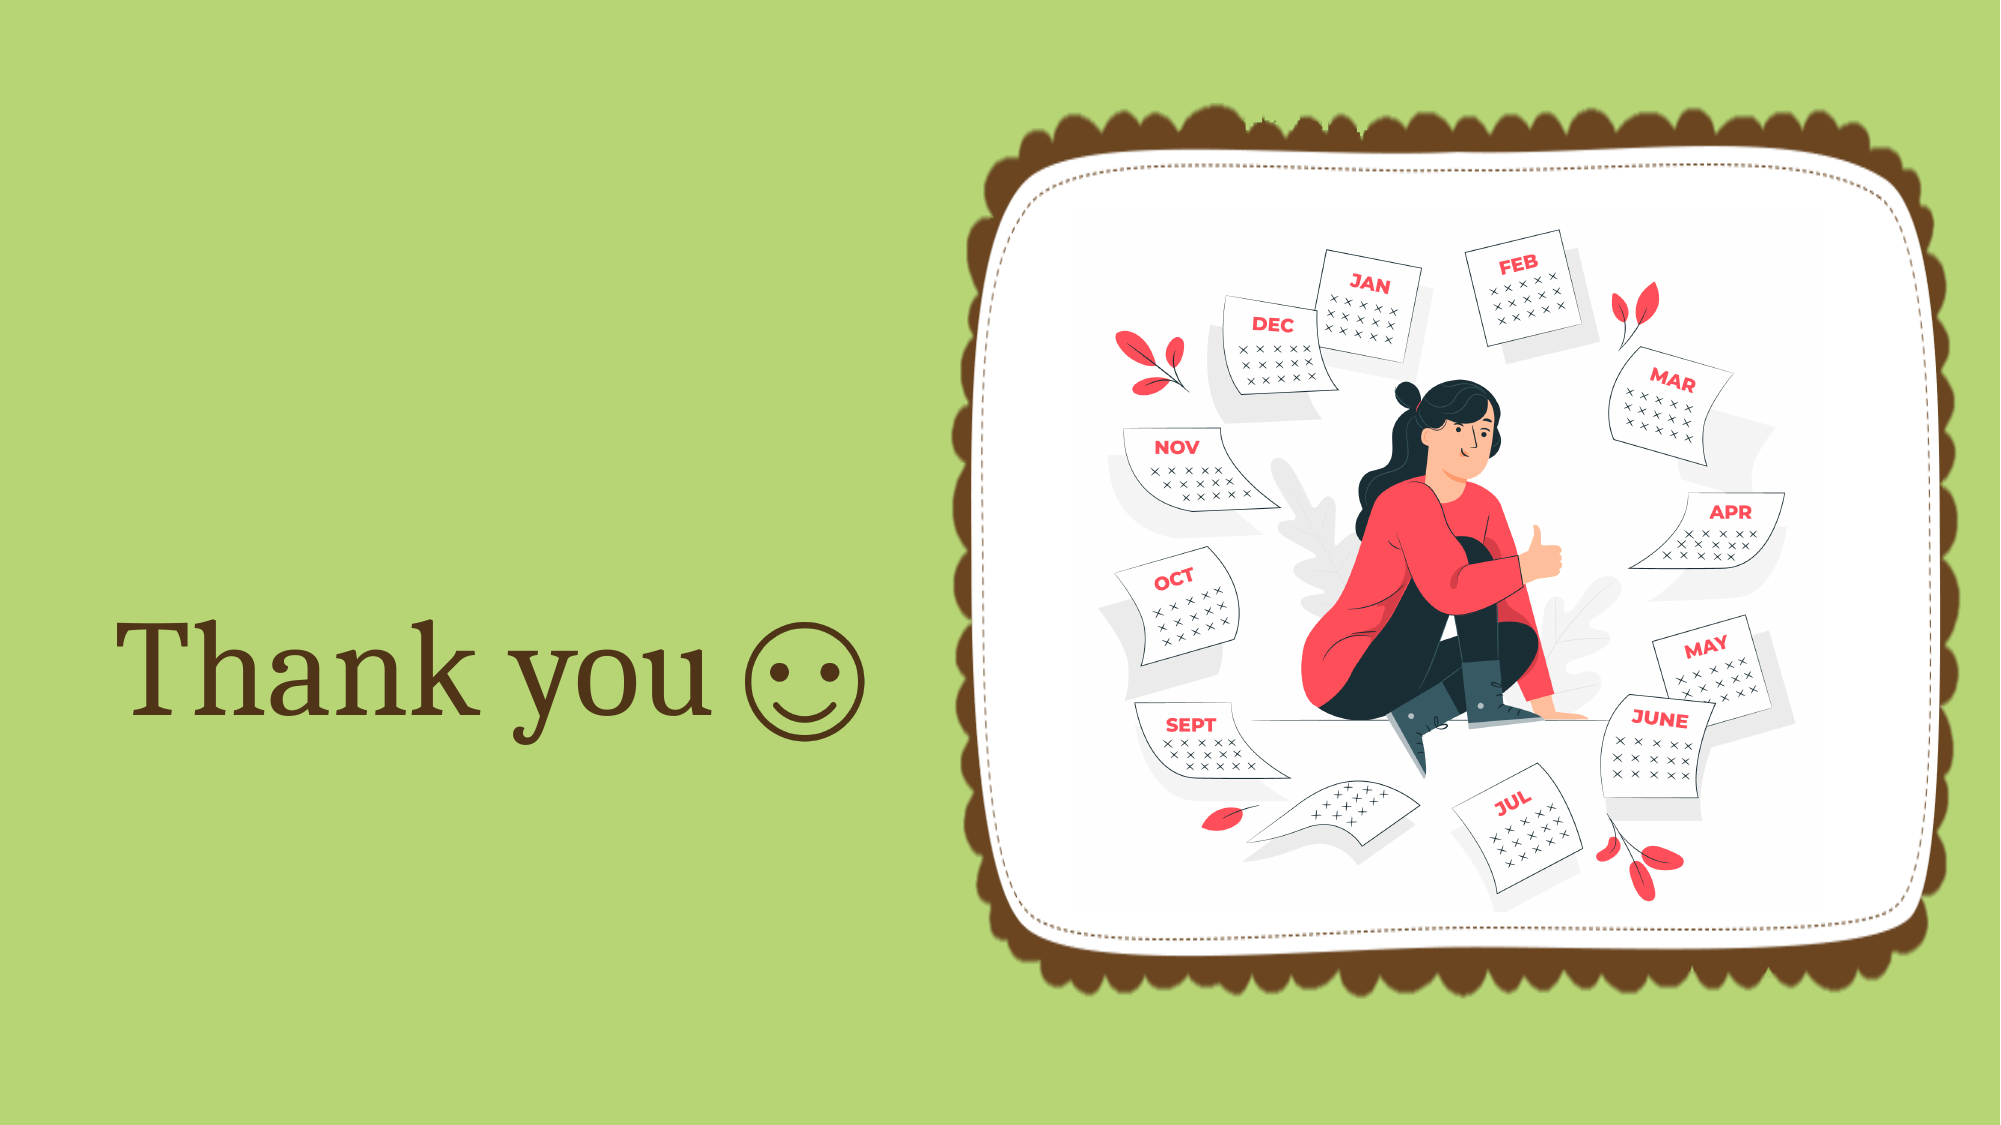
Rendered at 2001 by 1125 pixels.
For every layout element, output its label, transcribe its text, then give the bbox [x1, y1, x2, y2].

picture [729, 606, 880, 757]
title Thank you [99, 324, 903, 754]
picture [903, 96, 1994, 1032]
